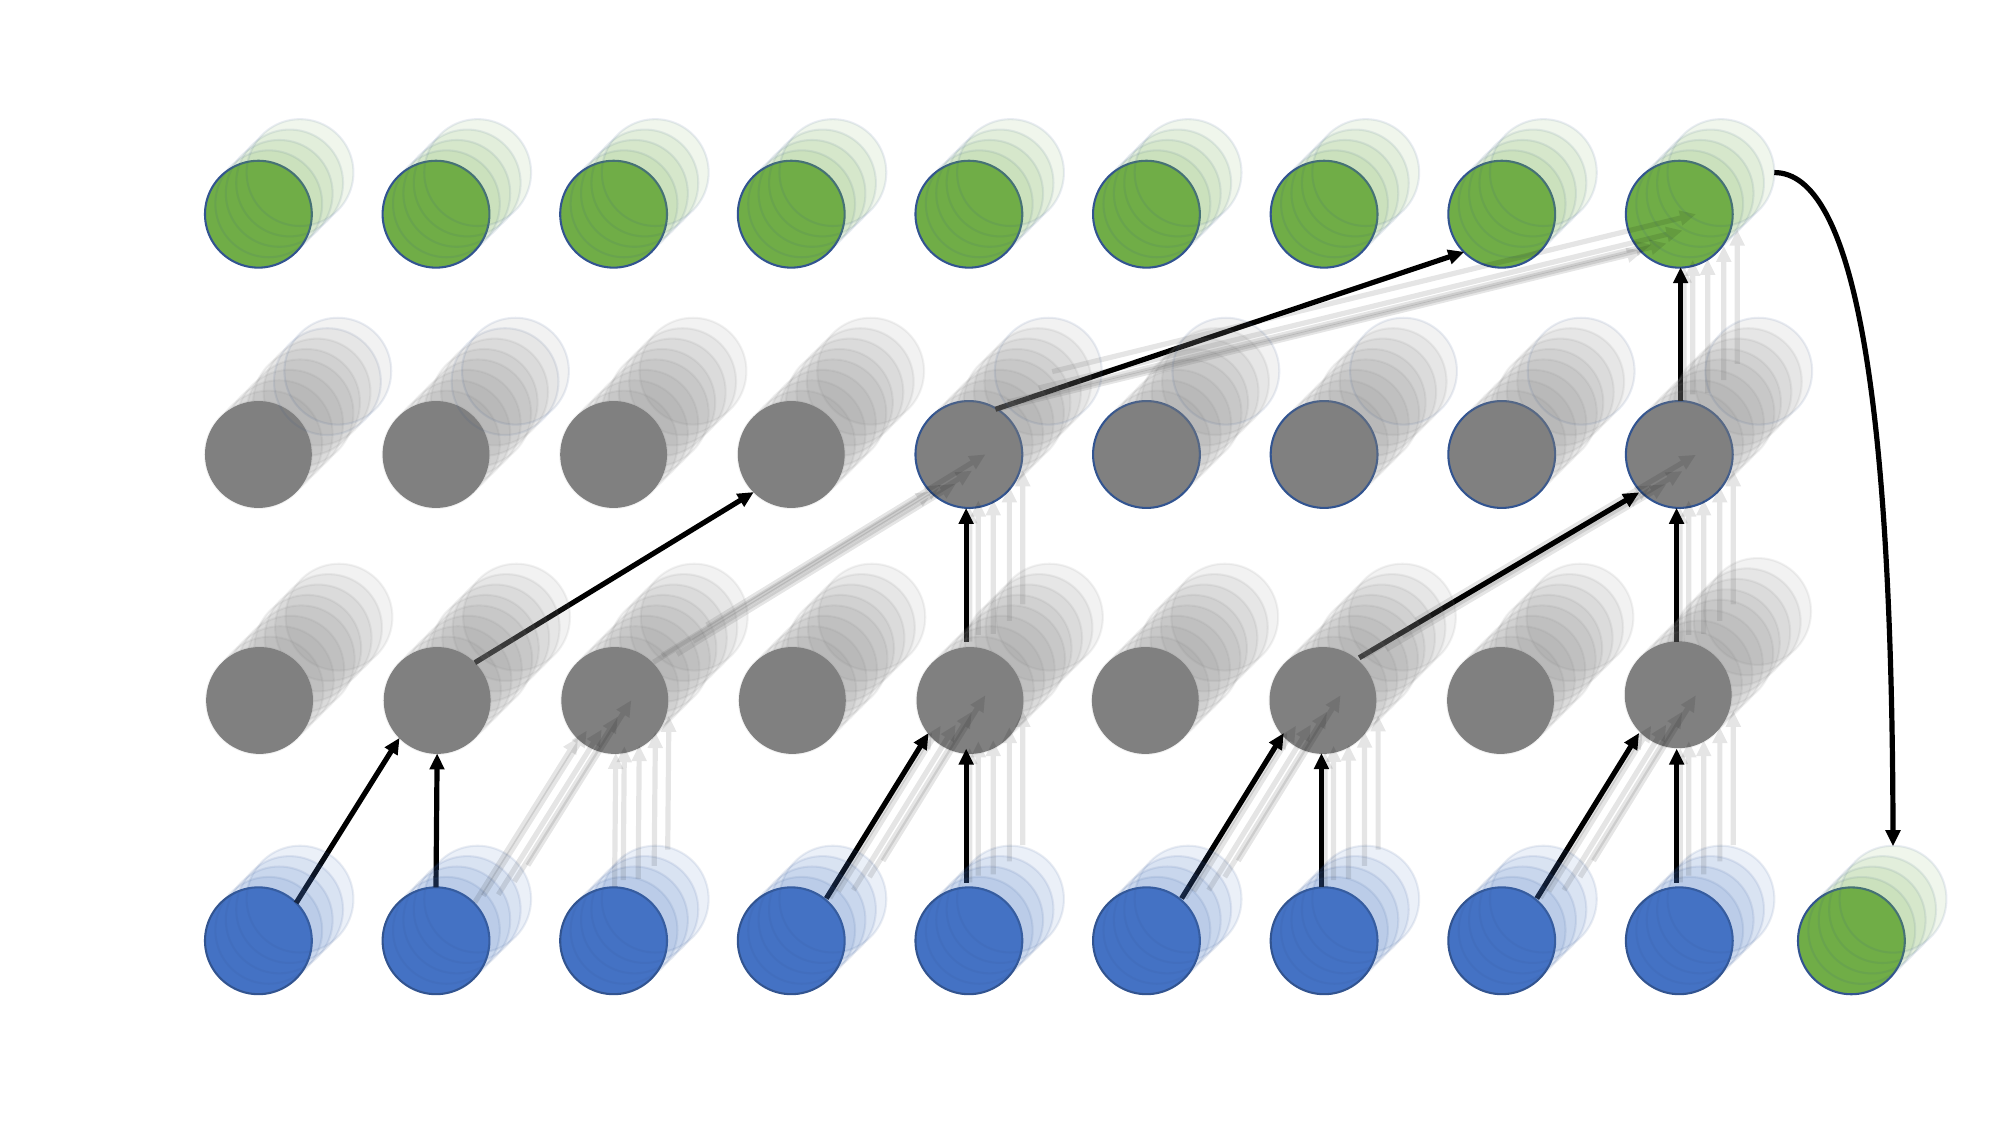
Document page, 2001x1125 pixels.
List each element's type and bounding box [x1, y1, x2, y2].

text_box [204, 119, 1947, 995]
